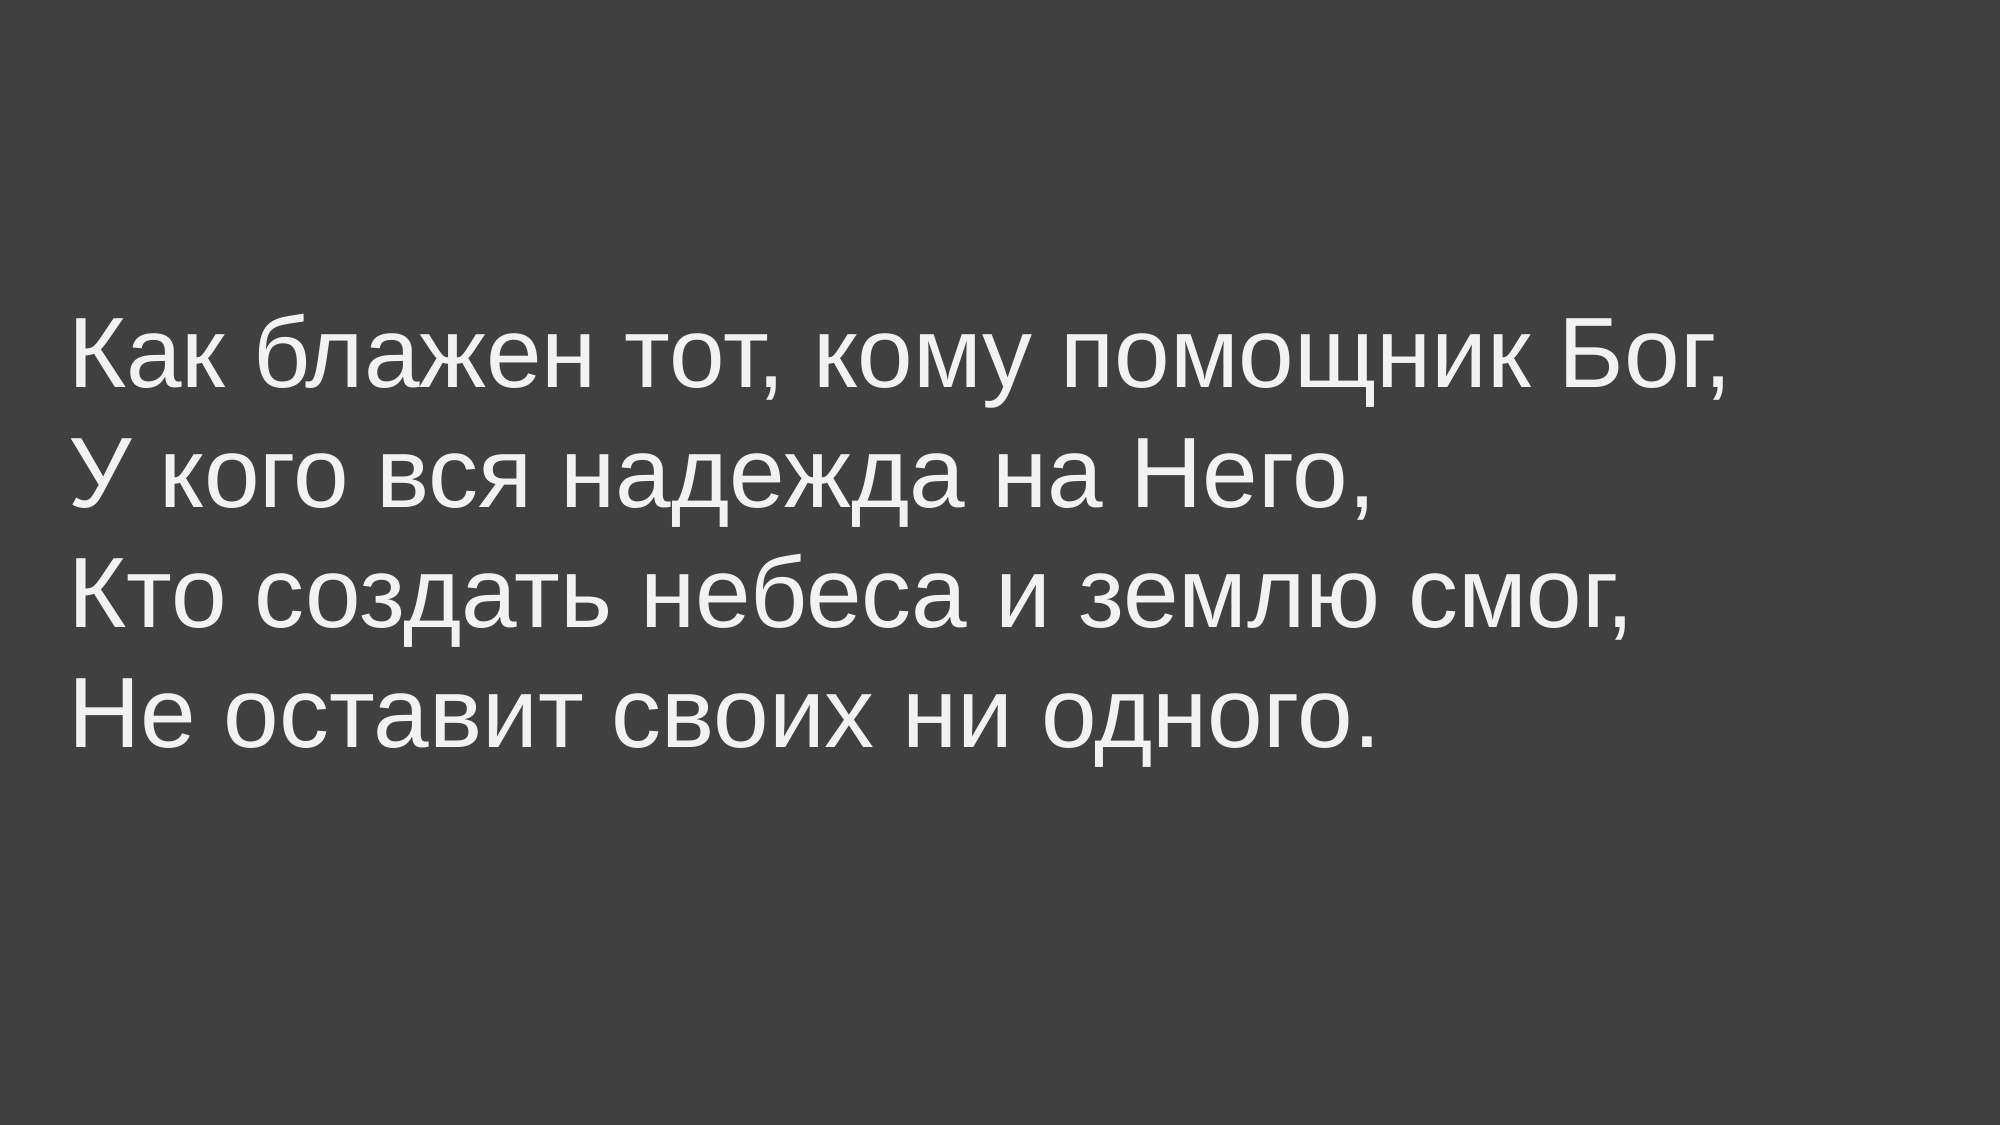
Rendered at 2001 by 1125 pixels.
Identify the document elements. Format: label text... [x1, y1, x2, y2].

text_box Как блажен тот, кому помoщник Бог, У кого вся надежда на Него, Кто создать небеса и землю смог, Не оставит своих ни одного. [53, 280, 2000, 1125]
